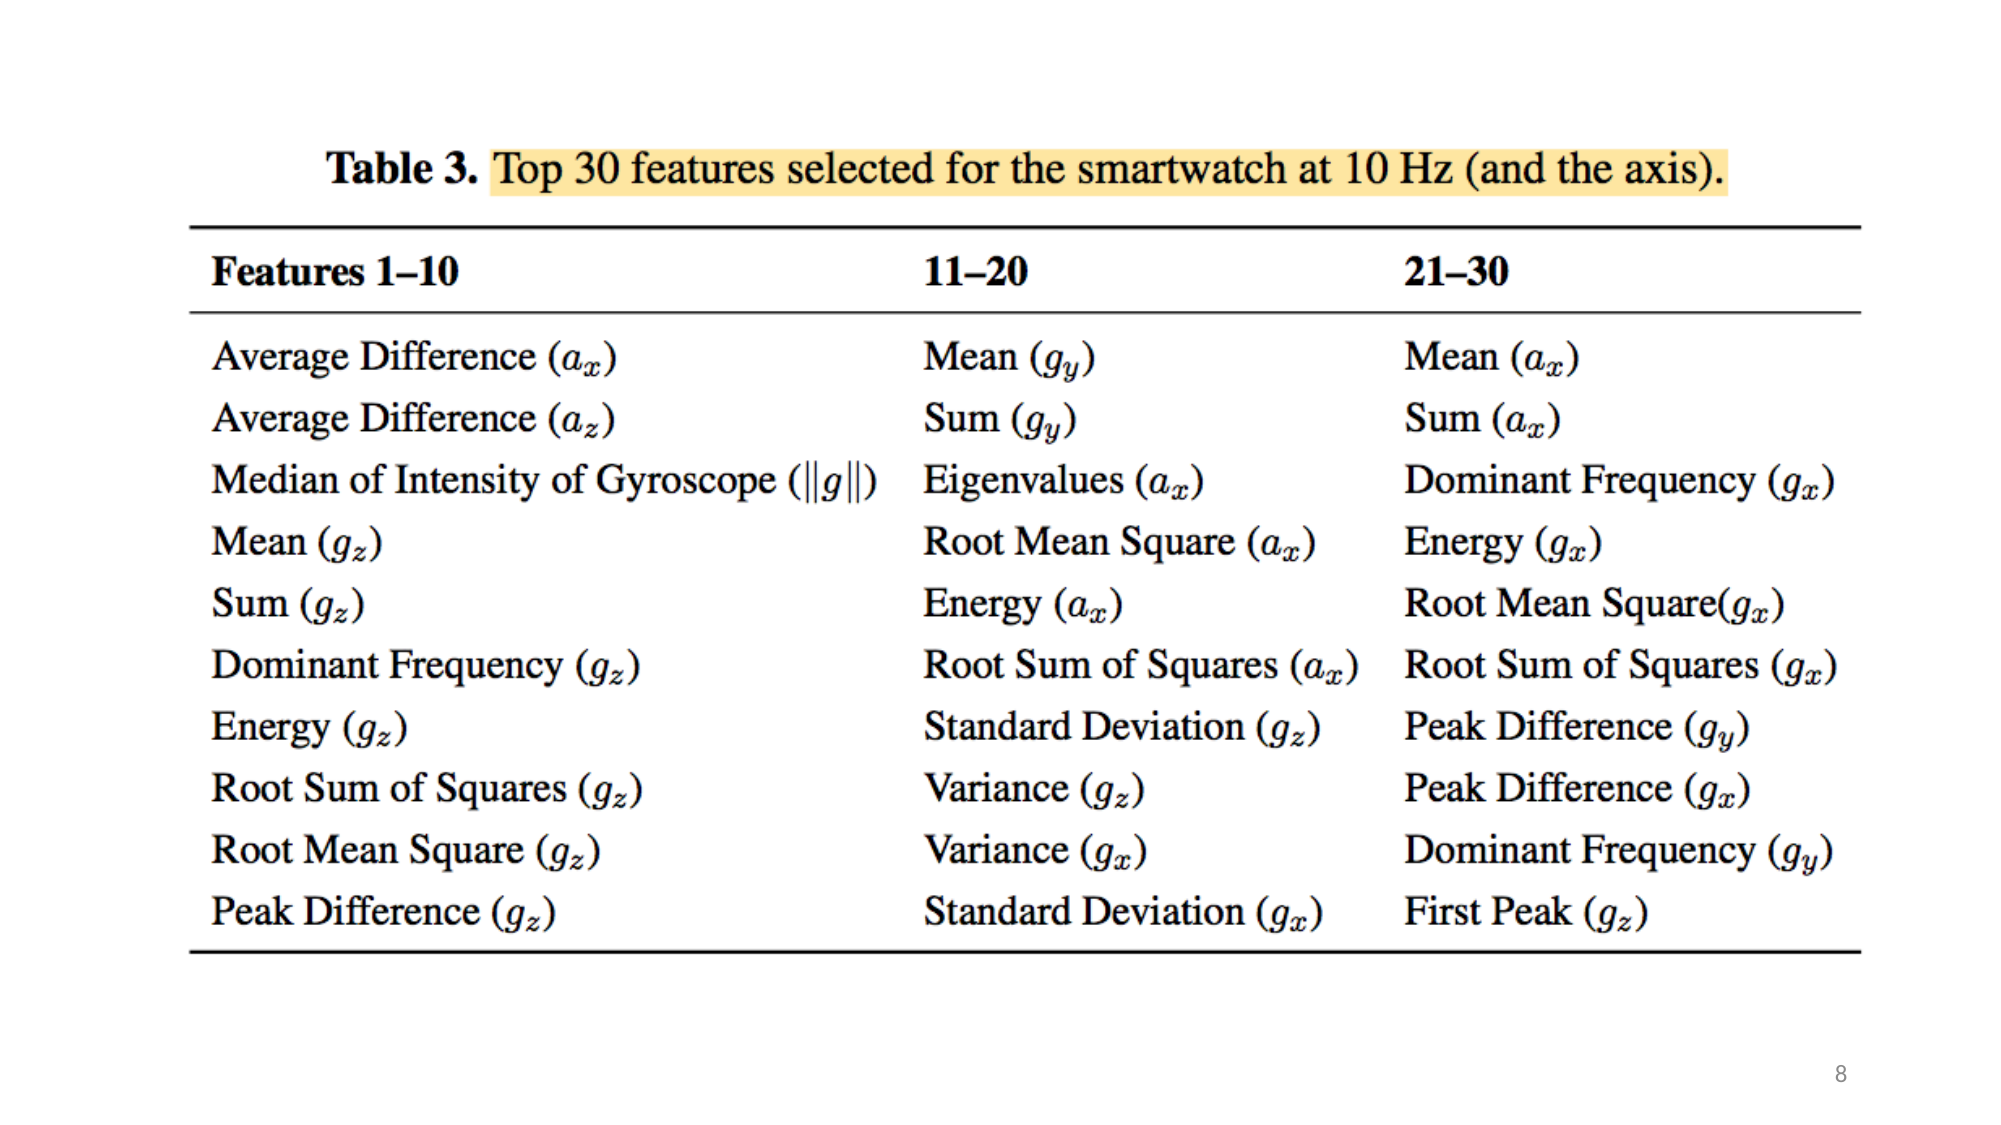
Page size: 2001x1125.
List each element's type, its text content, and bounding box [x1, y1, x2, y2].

slide_number 8 [1412, 1042, 1863, 1103]
picture [160, 112, 1889, 998]
